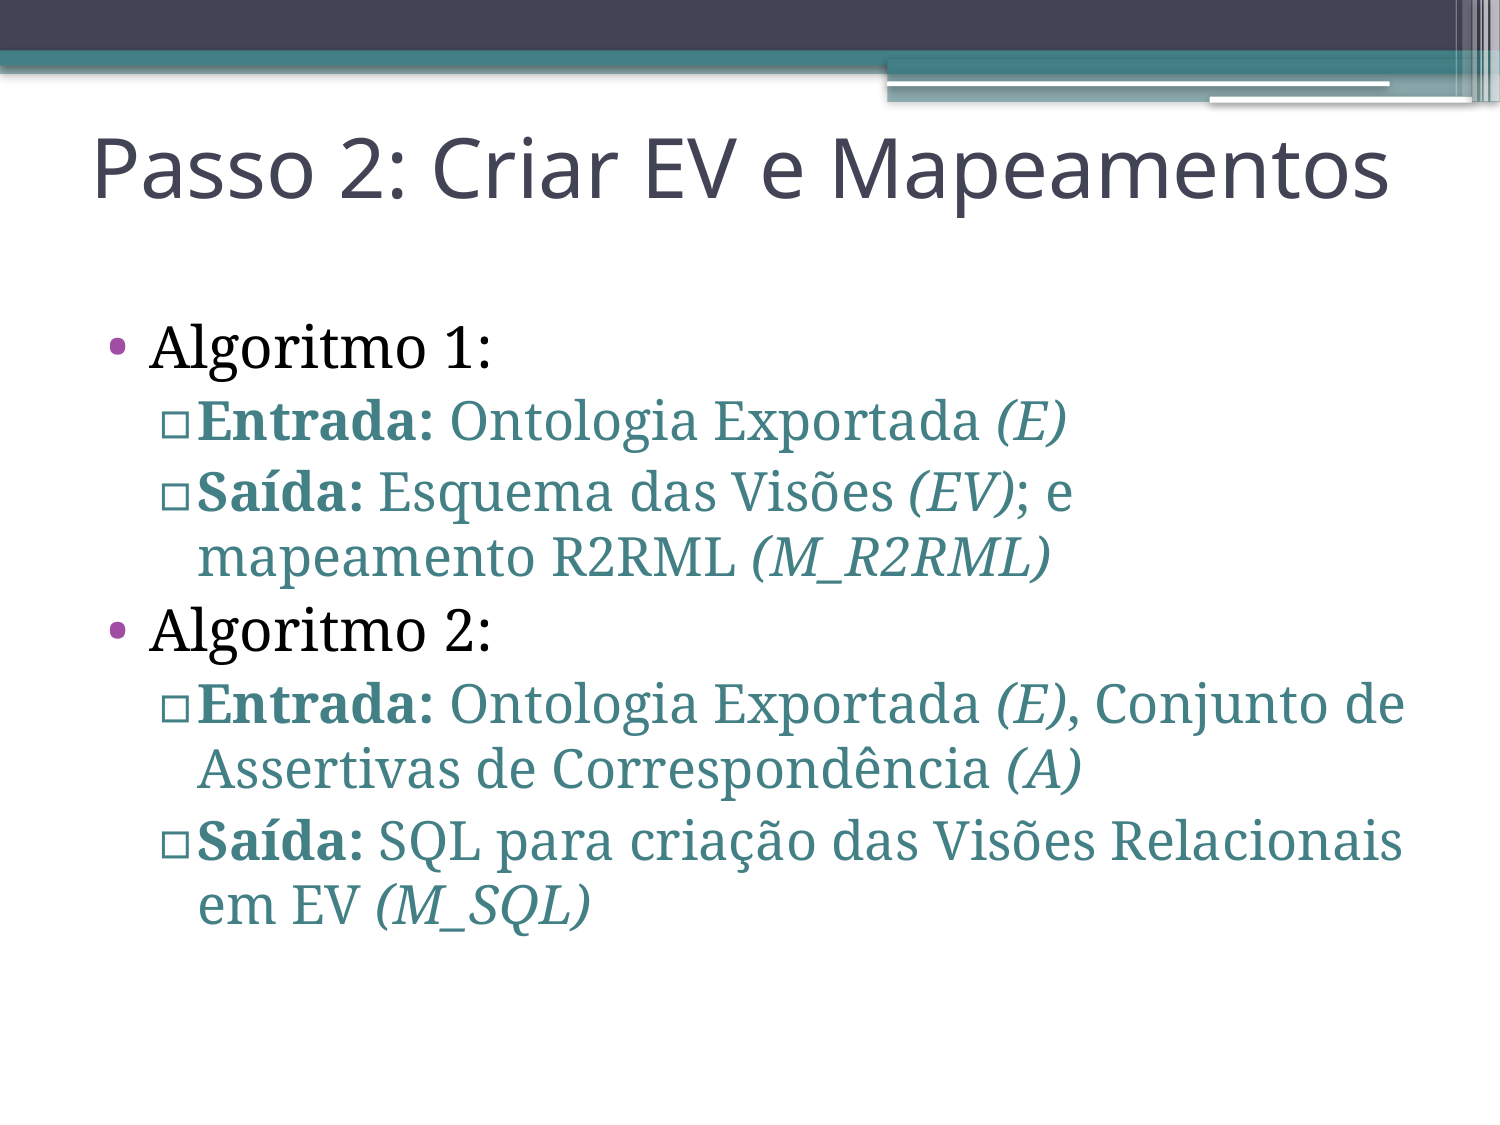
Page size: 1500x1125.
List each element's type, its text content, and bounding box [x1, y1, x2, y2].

text_box Algoritmo 1: Entrada: Ontologia Exportada (E) Saída: Esquema das Visões (EV); e mapeamento R2RML (M_R2RML) Algoritmo 2: Entrada: Ontologia Exportada (E), Conjunto de Assertivas de Correspondência (A) Saída: SQL para criação das Visões Relacionais em EV (M_SQL) [74, 302, 1425, 1012]
title Passo 2: Criar EV e Mapeamentos [74, 77, 1426, 254]
